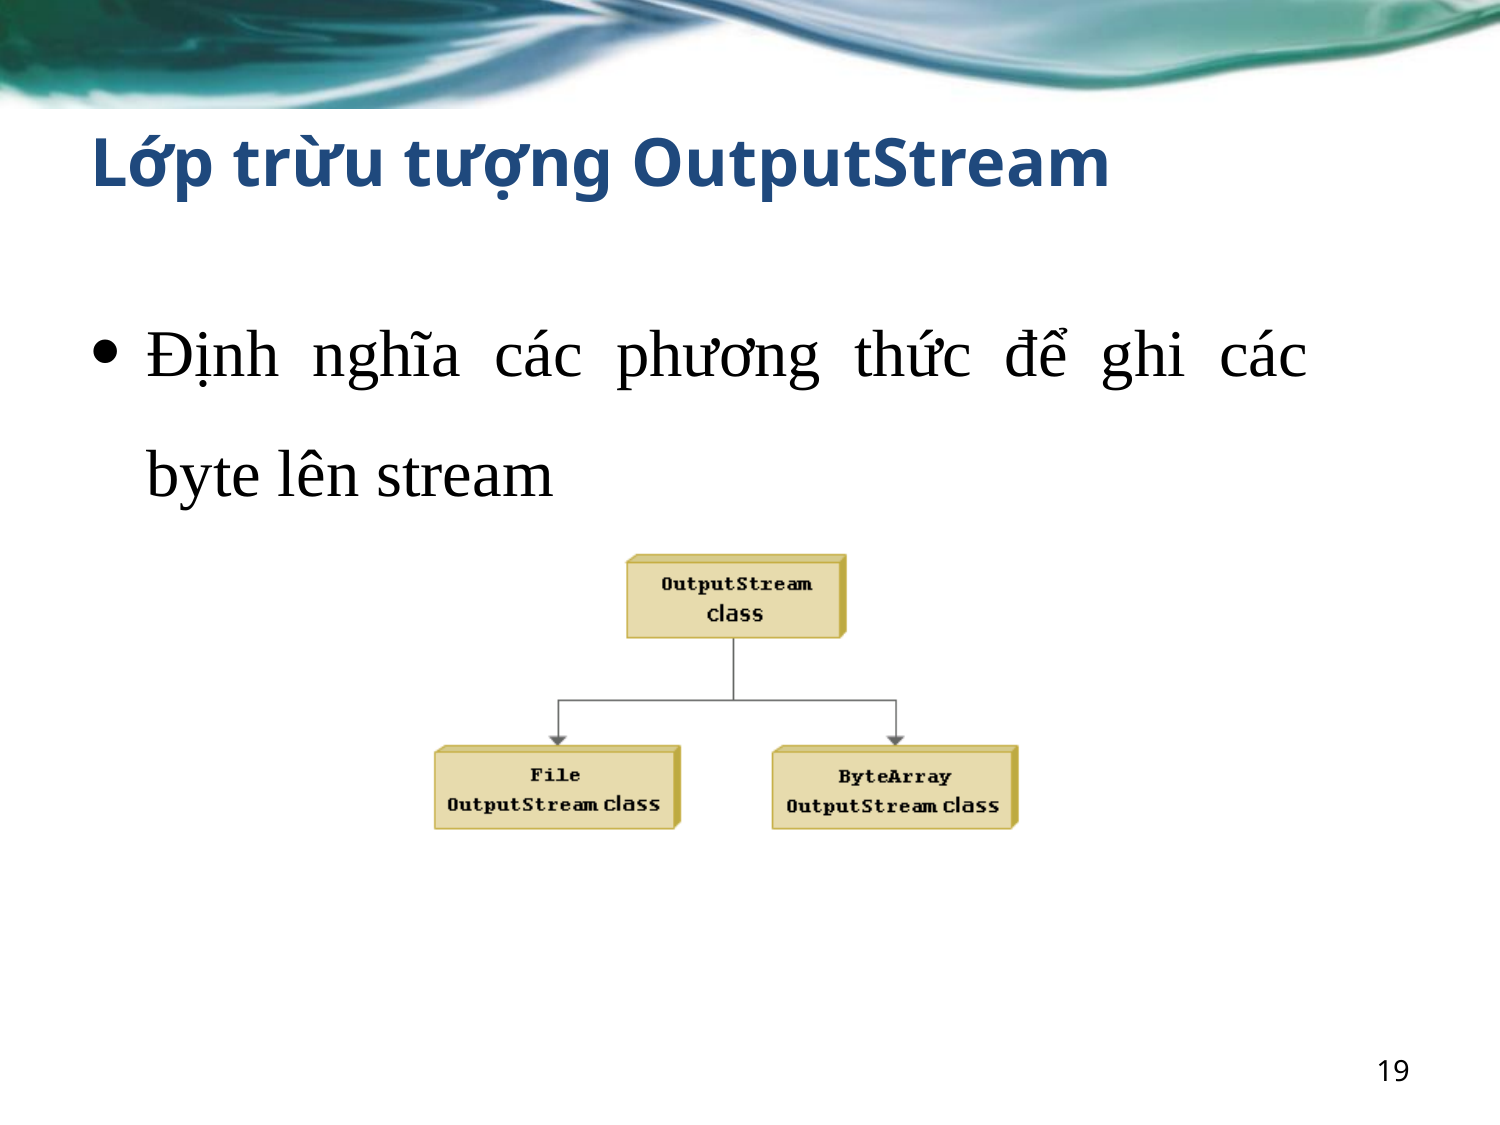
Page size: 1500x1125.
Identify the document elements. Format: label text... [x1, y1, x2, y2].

list Định nghĩa các phương thức để ghi các byte lên stream [75, 262, 1325, 1006]
picture [424, 537, 1030, 848]
picture [0, 0, 1500, 109]
slide_number 19 [1074, 1042, 1425, 1103]
title Lớp trừu tượng OutputStream [75, 112, 1425, 263]
